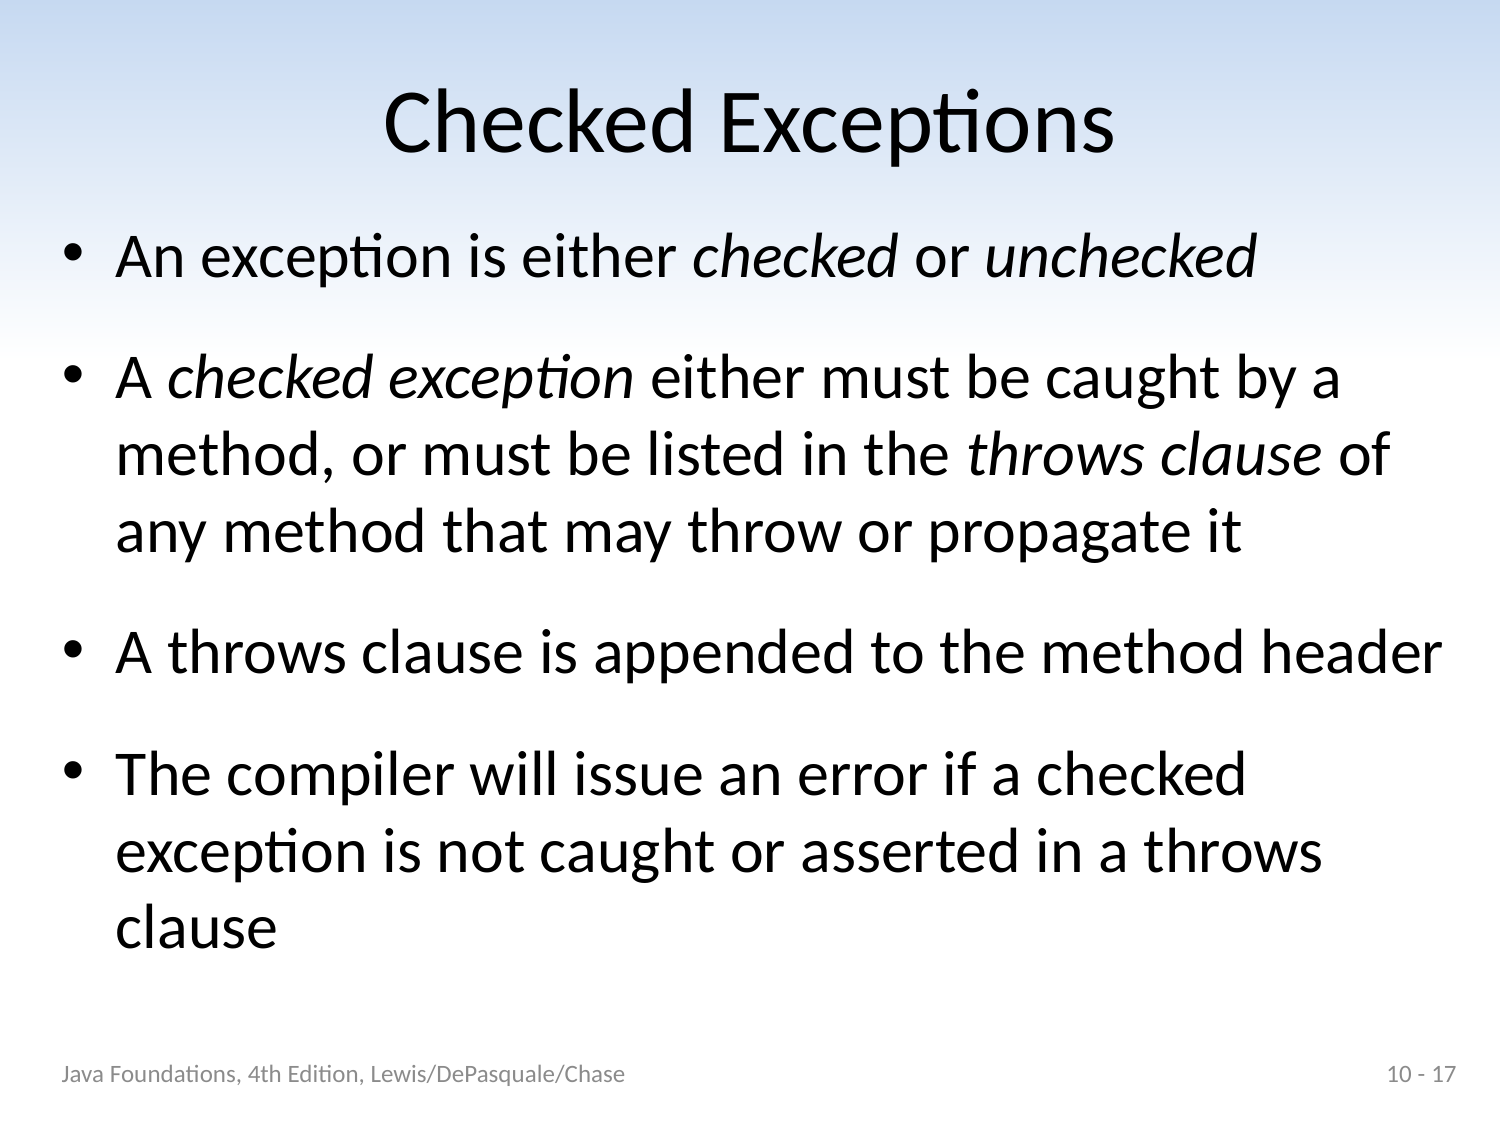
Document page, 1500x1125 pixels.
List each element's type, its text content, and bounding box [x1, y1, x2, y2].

list An exception is either checked or unchecked A checked exception either must be caught by a method, or must be listed in the throws clause of any method that may throw or propagate it A throws clause is appended to the method header The compiler will issue an error if a checked exception is not caught or asserted in a throws clause [46, 205, 1473, 1043]
slide_number 10 - 17 [1122, 1042, 1472, 1103]
footer Java Foundations, 4th Edition, Lewis/DePasquale/Chase [46, 1042, 1122, 1103]
title Checked Exceptions [28, 45, 1473, 186]
